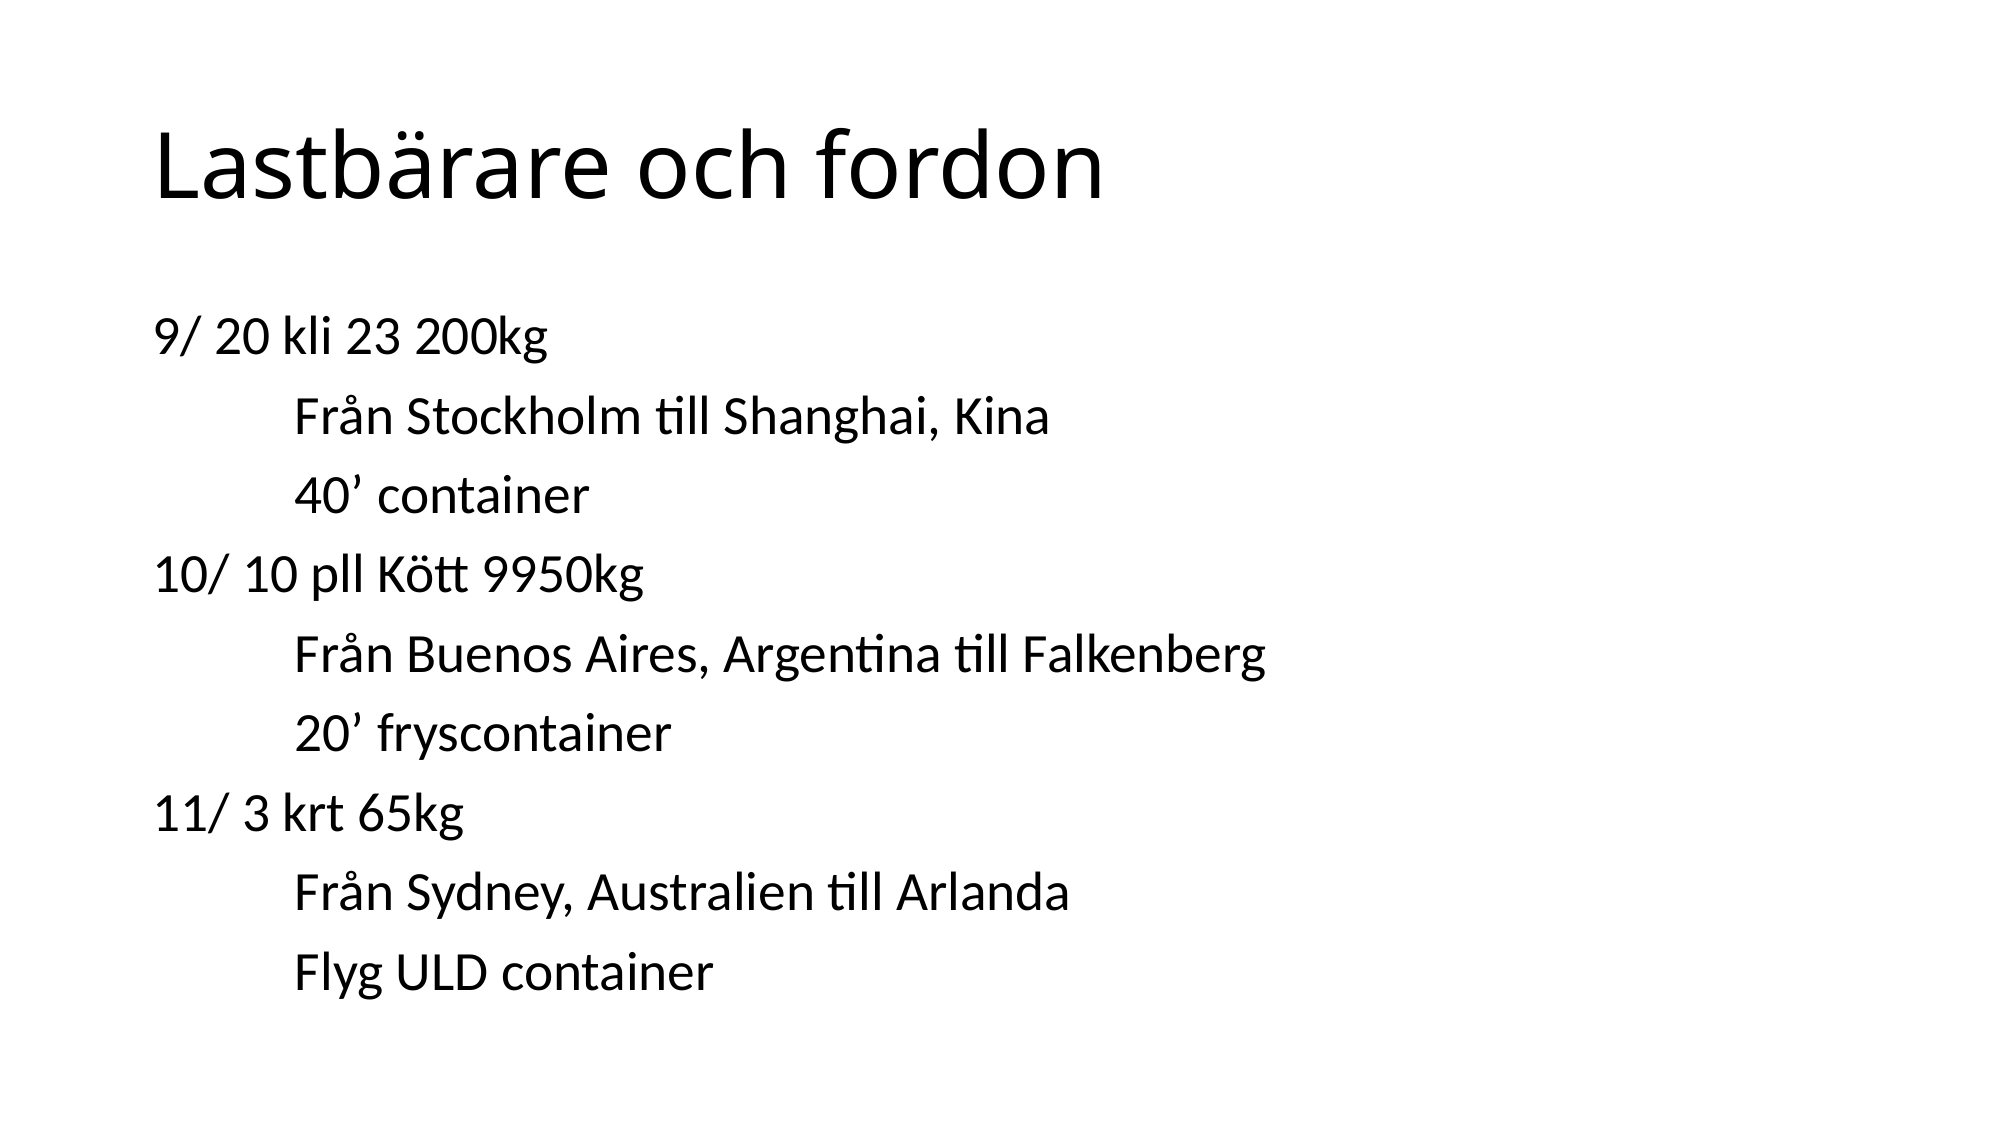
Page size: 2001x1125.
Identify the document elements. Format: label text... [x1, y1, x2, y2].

title Lastbärare och fordon [137, 59, 1863, 278]
list 9/ 20 kli 23 200kg Från Stockholm till Shanghai, Kina 40’ container 10/ 10 pll Kött 9950kg Från Buenos Aires, Argentina till Falkenberg 20’ fryscontainer 11/ 3 krt 65kg Från Sydney, Australien till Arlanda Flyg ULD container [137, 299, 1863, 1014]
